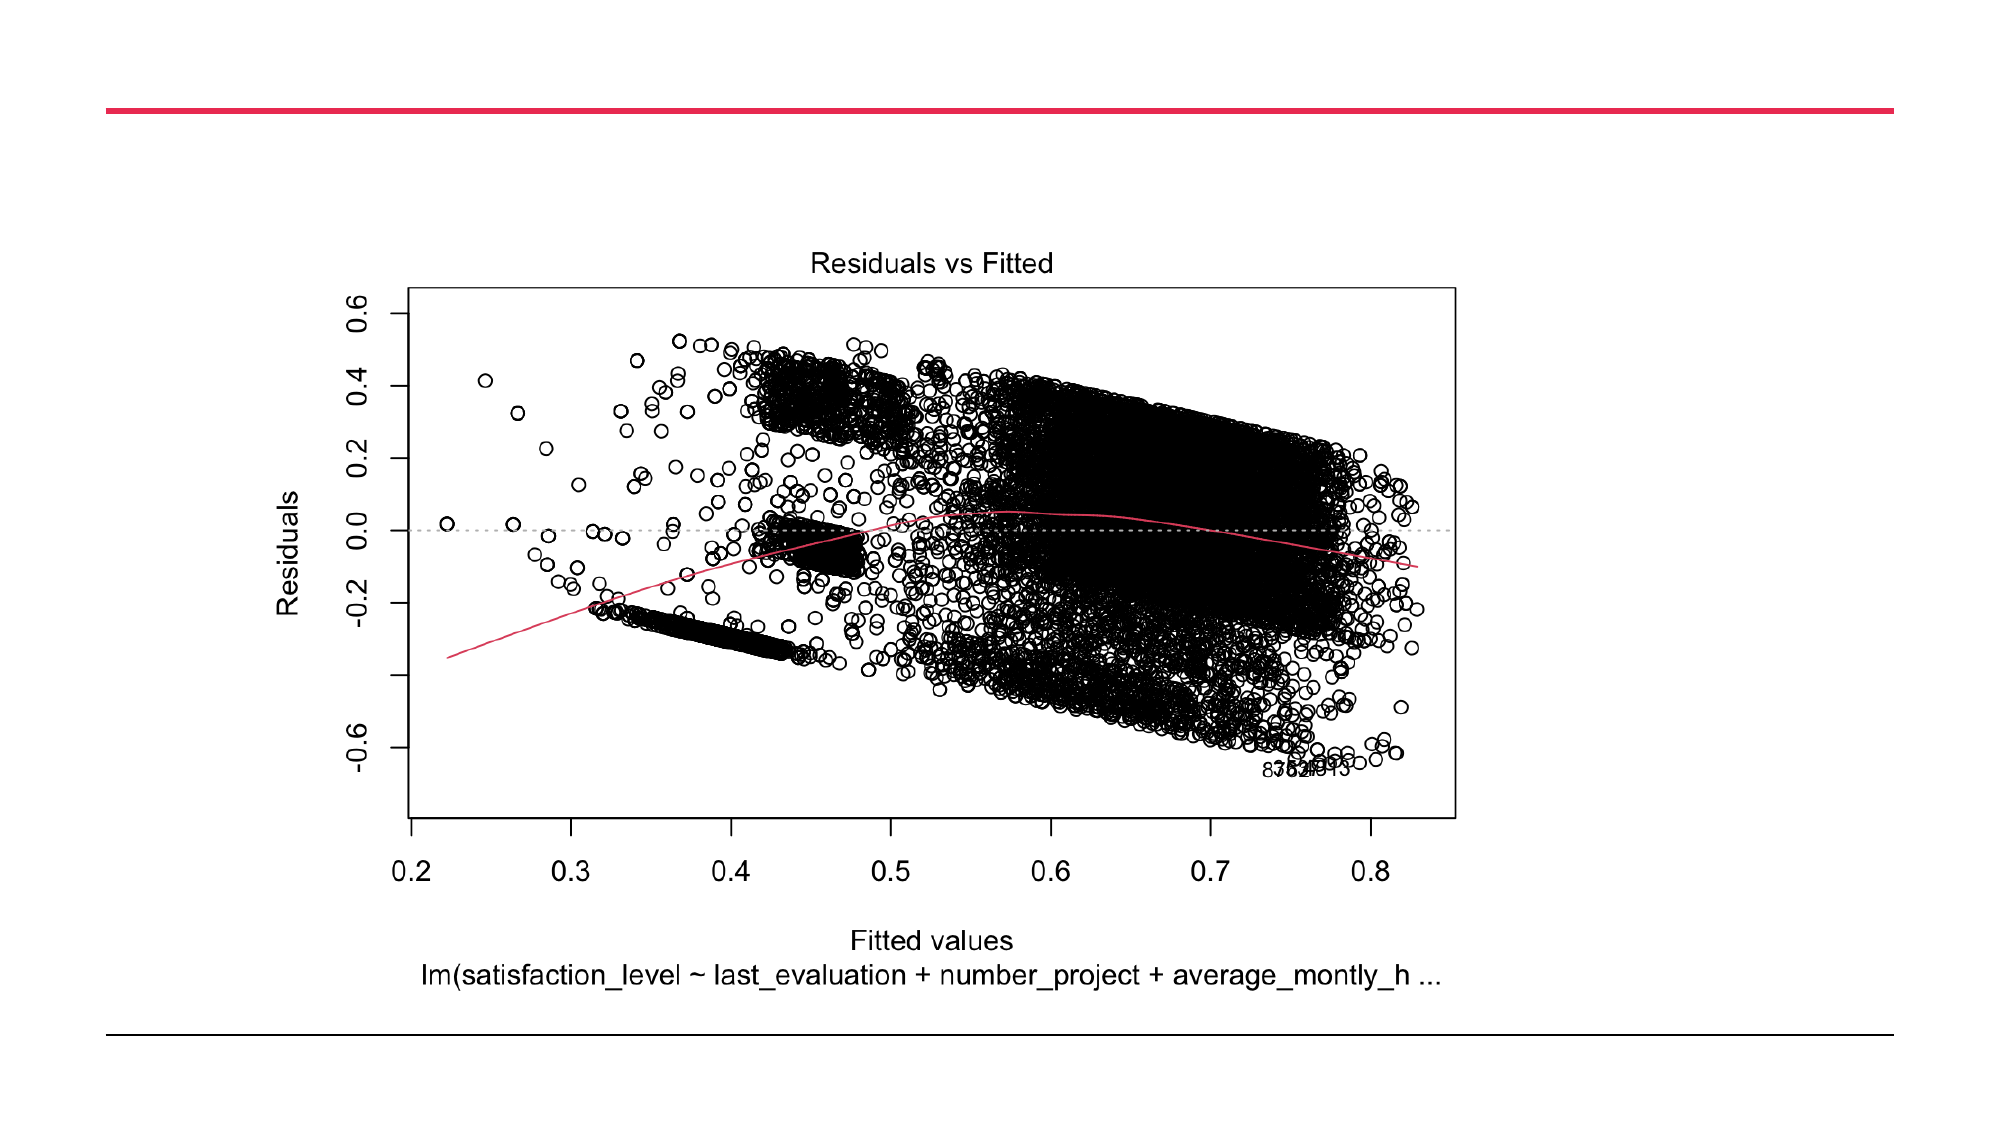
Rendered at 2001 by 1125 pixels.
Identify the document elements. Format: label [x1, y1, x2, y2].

list [266, 215, 1528, 994]
